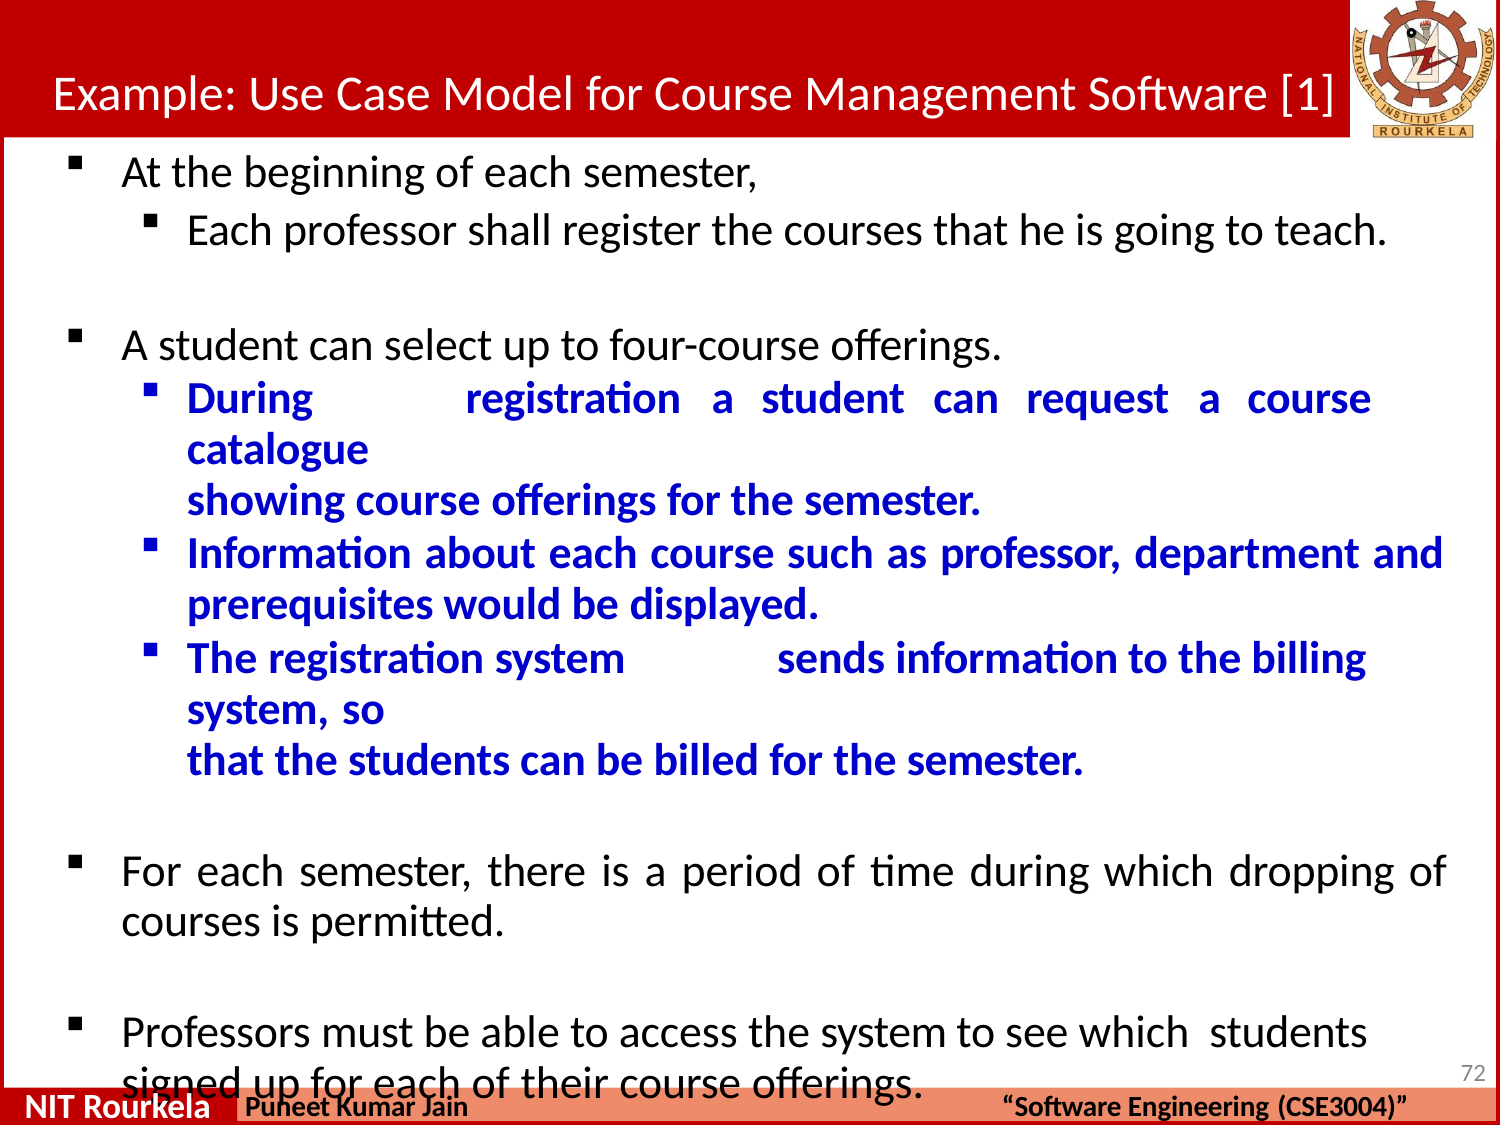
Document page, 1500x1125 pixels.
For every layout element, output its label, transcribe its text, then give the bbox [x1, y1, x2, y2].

text_box At the beginning of each semester, Each professor shall register the courses that he is going to teach. A student can select up to four-course offerings. During registration a student can request a course catalogue showing course offerings for the semester. Information about each course such as professor, department and prerequisites would be displayed. The registration system sends information to the billing system, so that the students can be billed for the semester. For each semester, there is a period of time during which dropping of courses is permitted. Professors must be able to access the system to see which students signed up for each of their course offerings. [62, 136, 1464, 1108]
footer Puneet Kumar Jain [243, 1092, 473, 1125]
slide_number 69 [1441, 1060, 1492, 1125]
title Example: Use Case Model for Course Management Software [1] [50, 58, 1343, 249]
slide_number NIT Rourkela [22, 1089, 216, 1125]
picture [1350, 0, 1497, 141]
text_box “Software Engineering (CSE3004)” [999, 1092, 1414, 1123]
